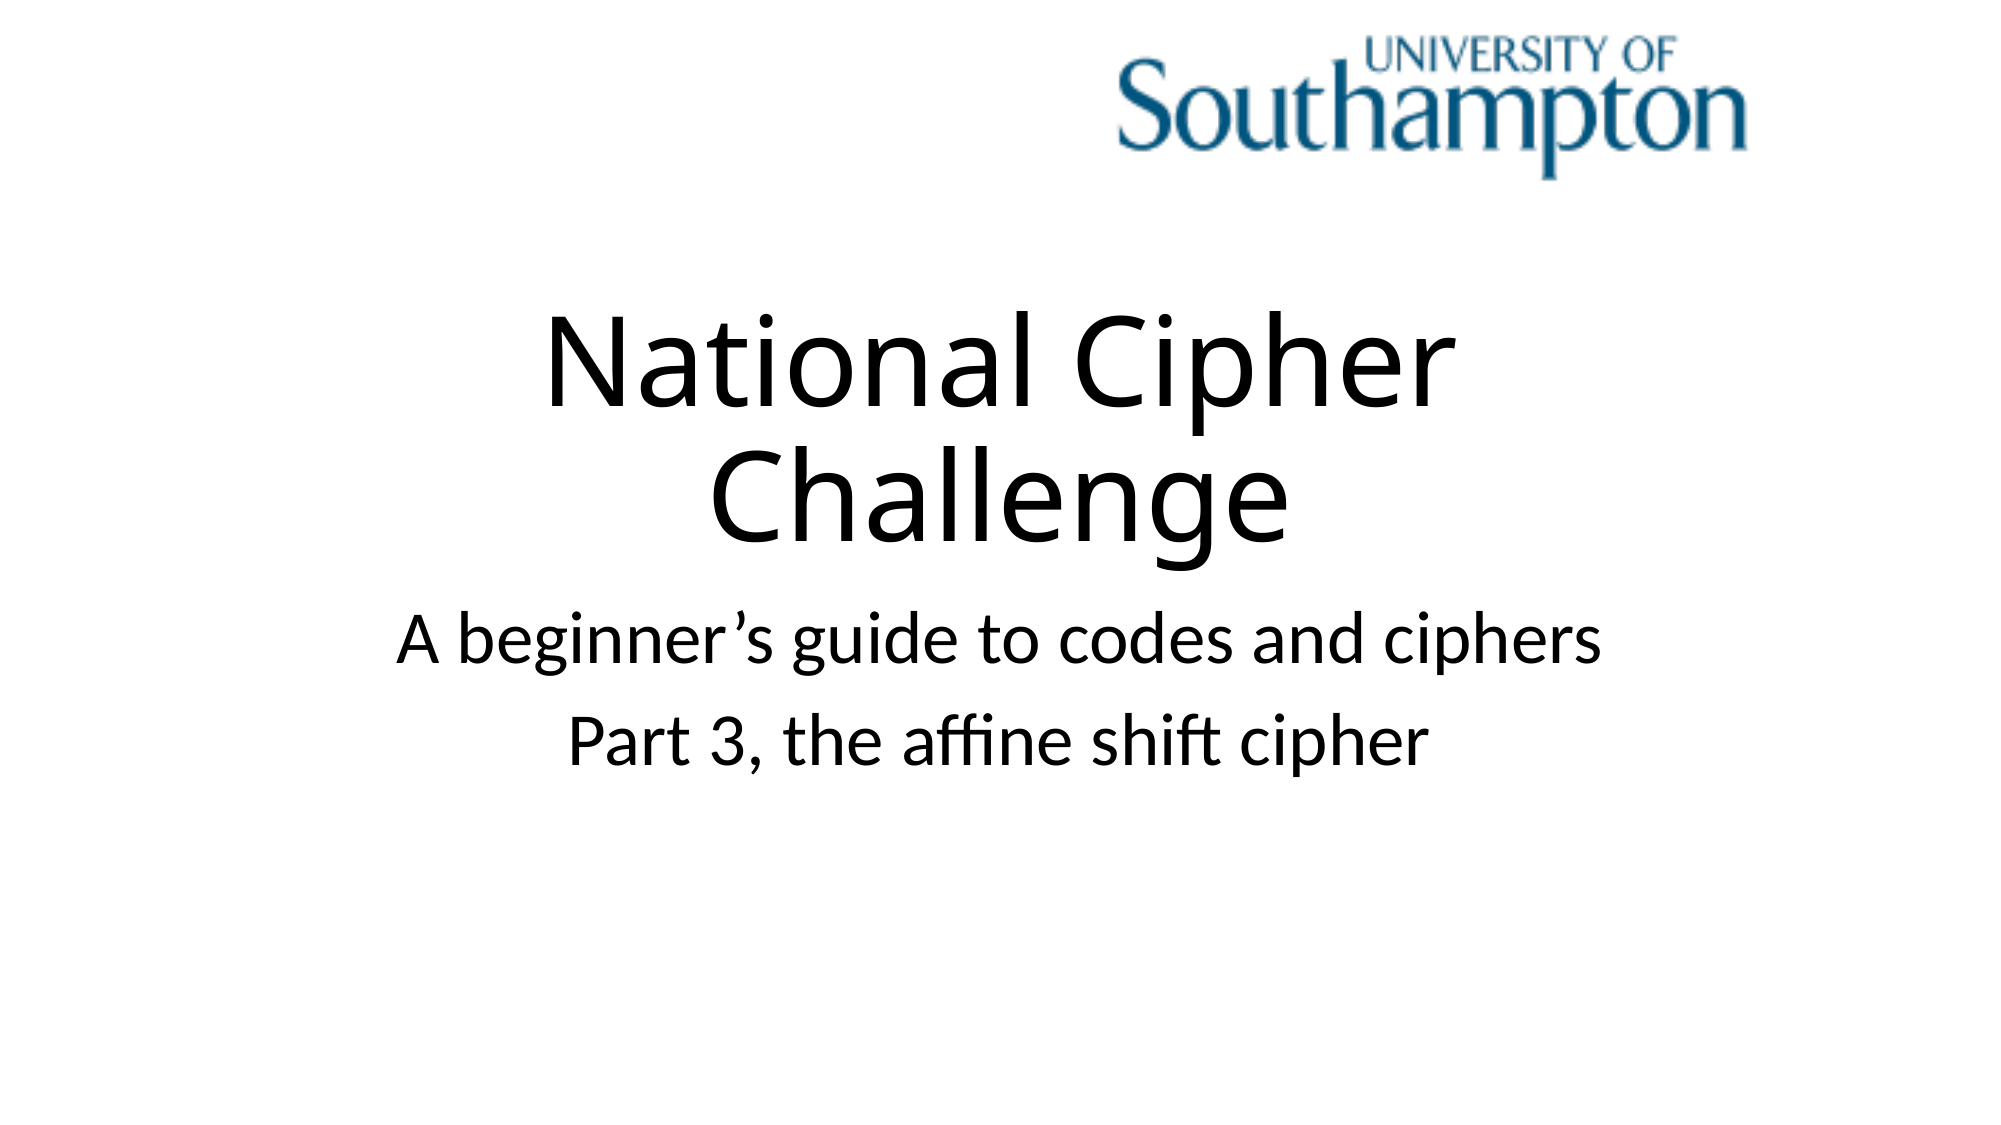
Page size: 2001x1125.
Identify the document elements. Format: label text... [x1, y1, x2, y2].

picture [1112, 22, 1750, 185]
title National Cipher Challenge [249, 184, 1750, 576]
subtitle A beginner’s guide to codes and ciphers Part 3, the affine shift cipher [249, 590, 1750, 863]
